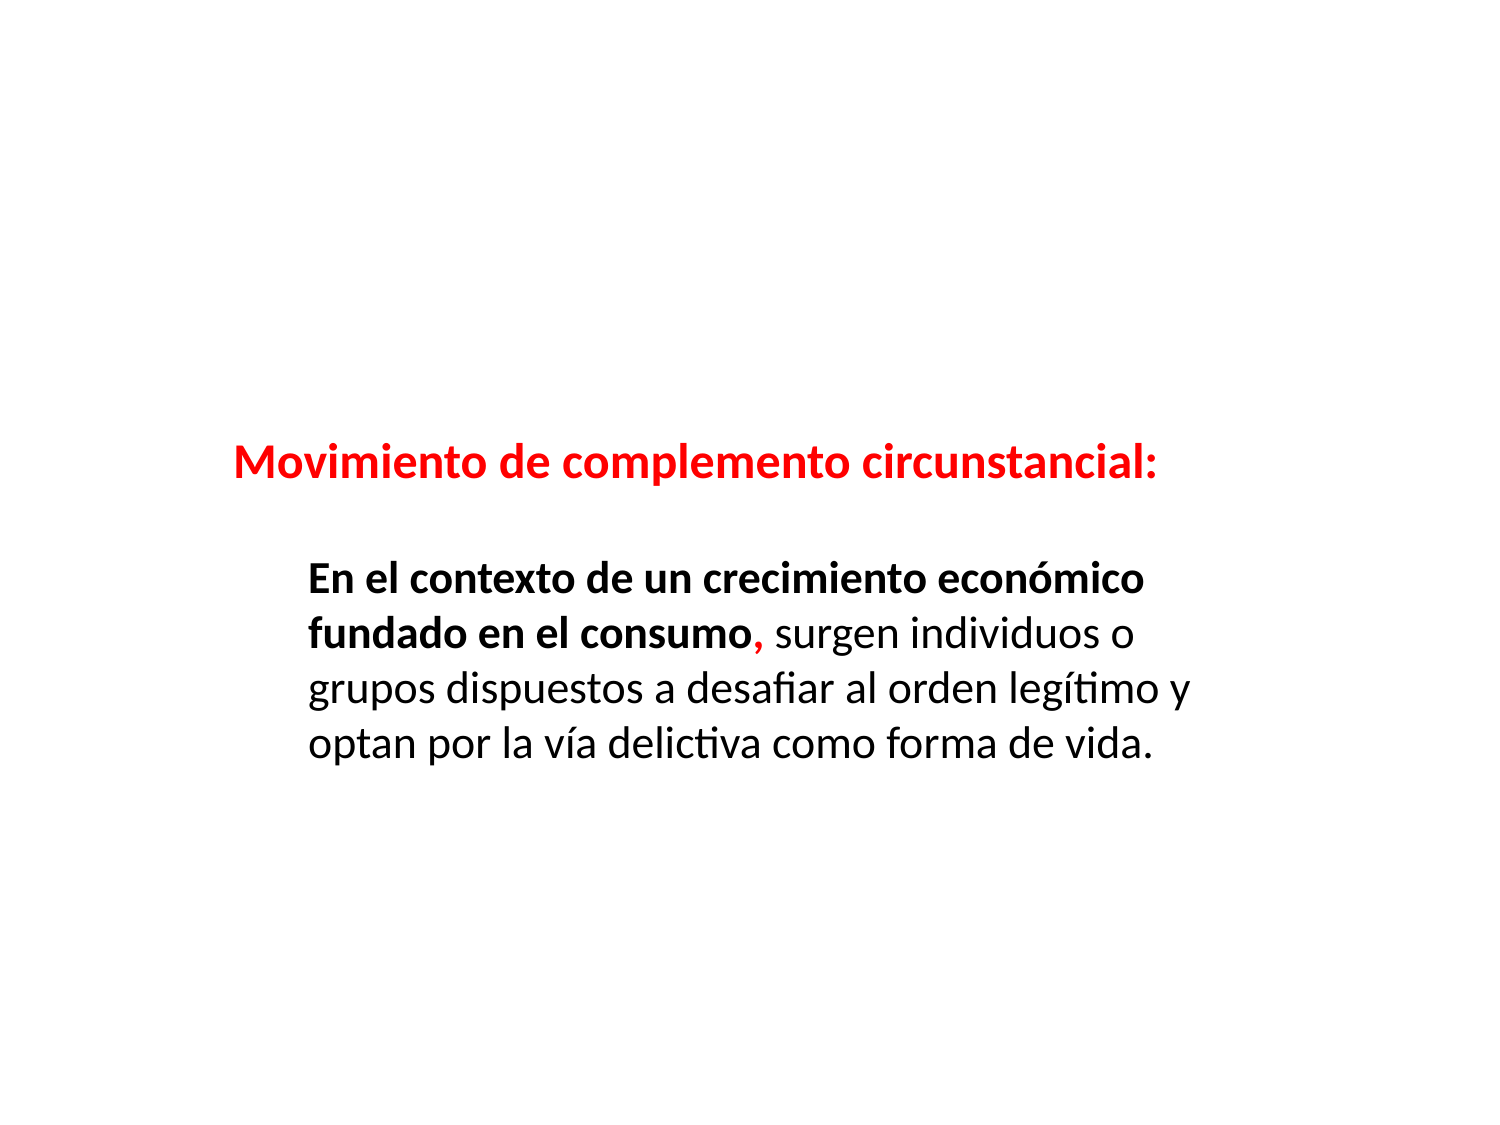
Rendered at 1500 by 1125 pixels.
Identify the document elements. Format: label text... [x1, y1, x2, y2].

text_box Movimiento de complemento circunstancial: En el contexto de un crecimiento económico fundado en el consumo, surgen individuos o grupos dispuestos a desafiar al orden legítimo y optan por la vía delictiva como forma de vida. [218, 420, 1282, 776]
